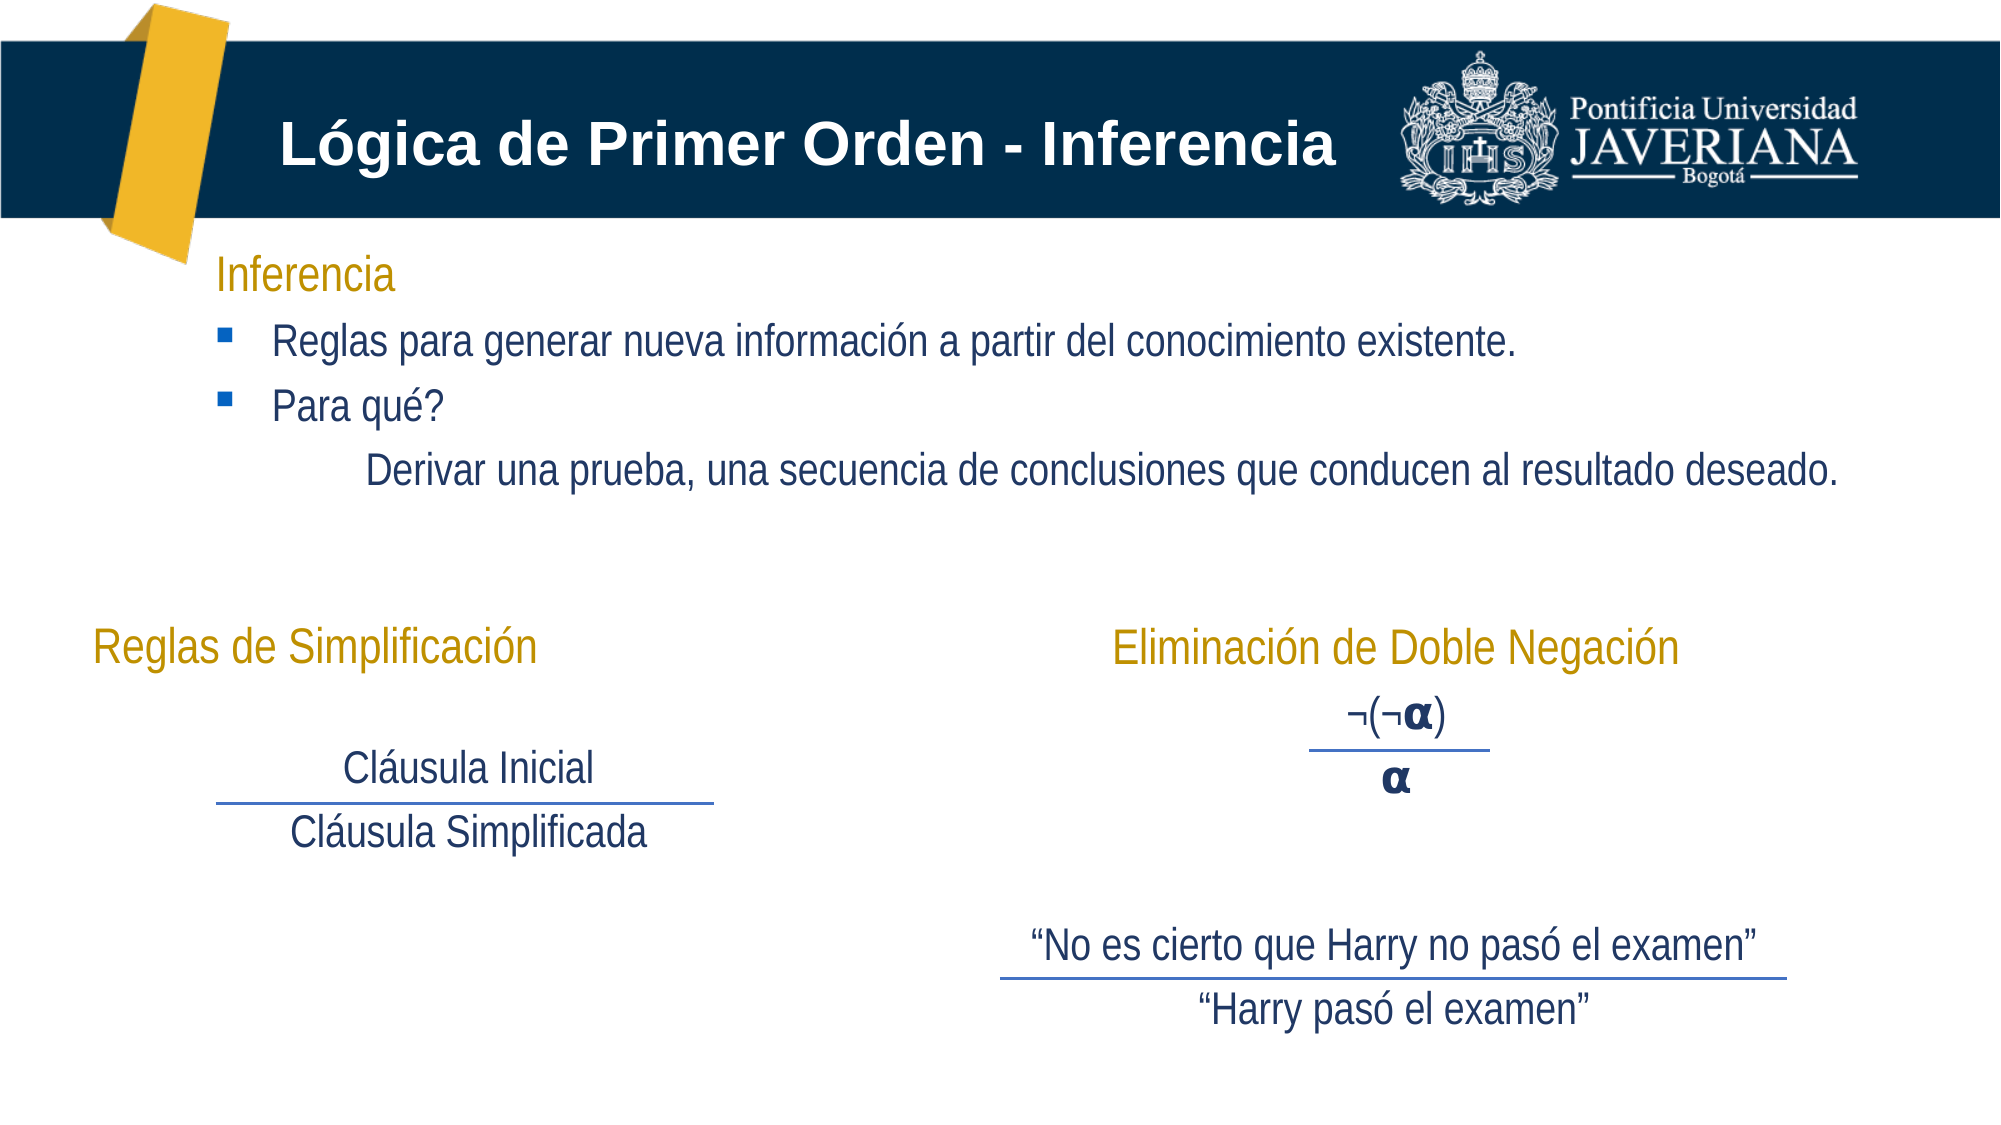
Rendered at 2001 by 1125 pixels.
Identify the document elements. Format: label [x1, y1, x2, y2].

text_box [77, 606, 860, 885]
list [0, 0, 2000, 1125]
